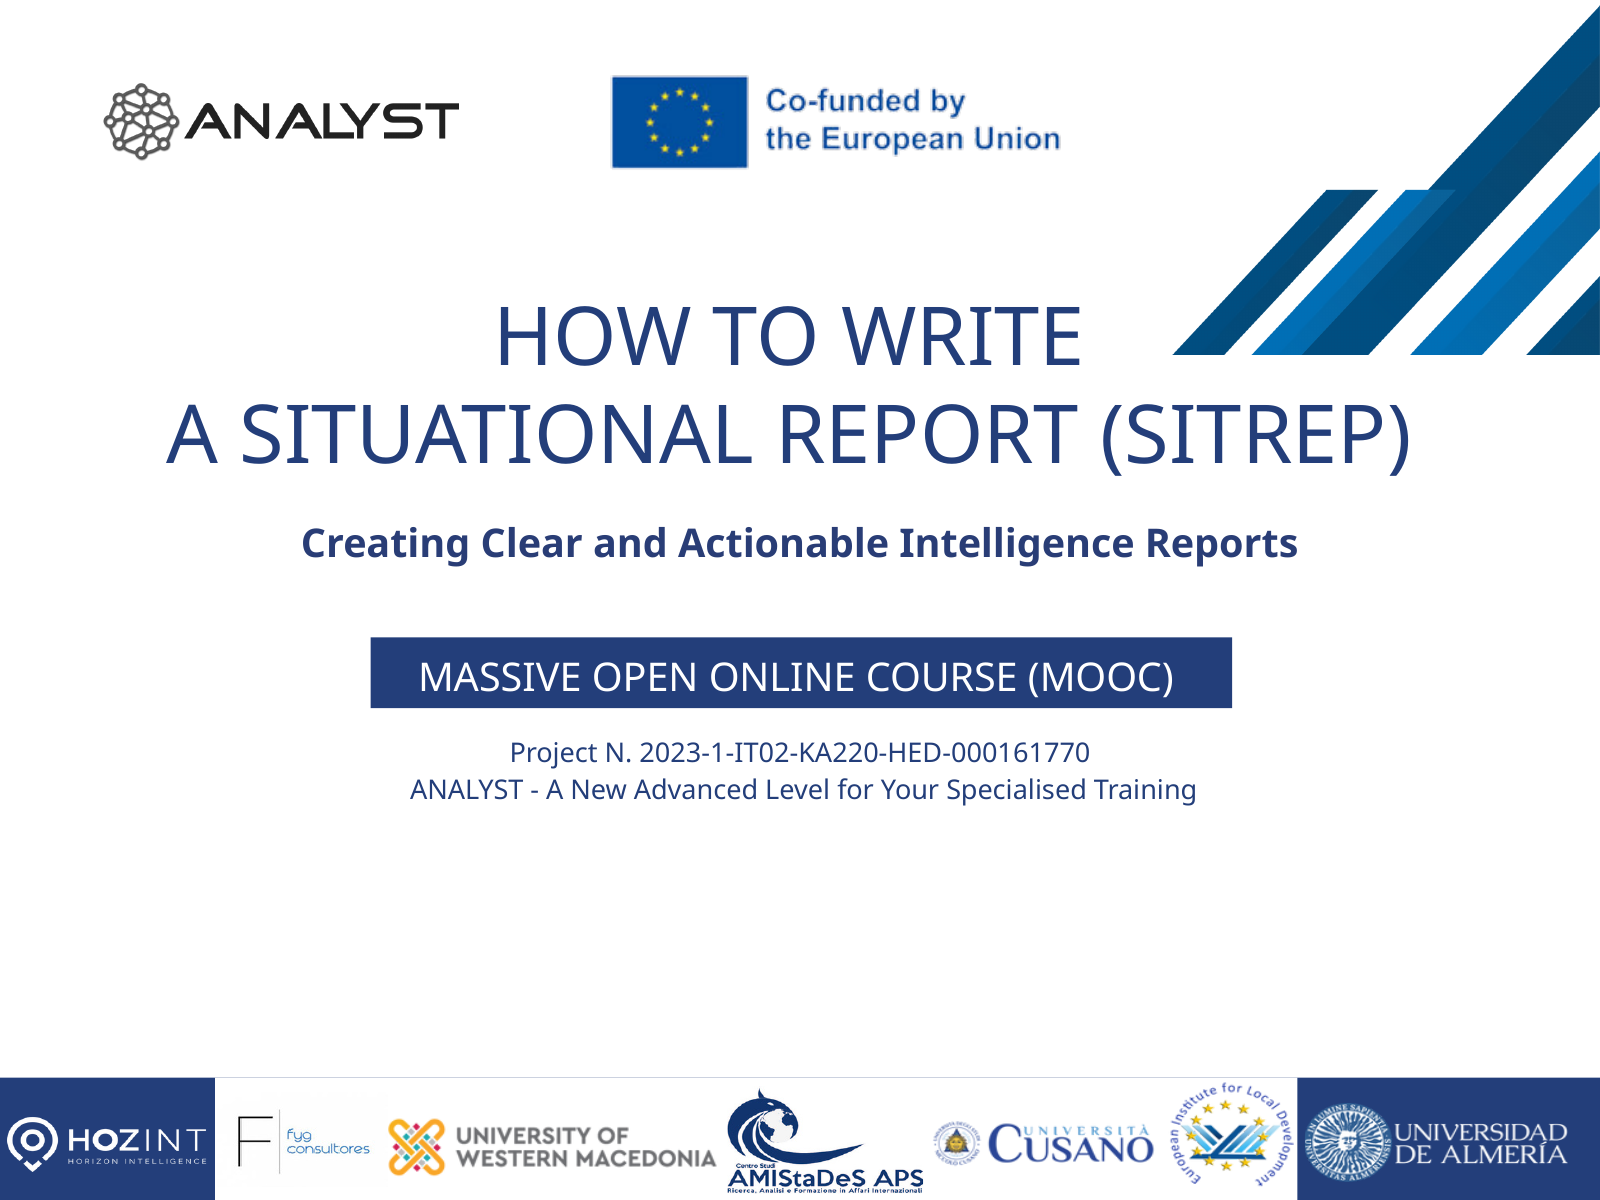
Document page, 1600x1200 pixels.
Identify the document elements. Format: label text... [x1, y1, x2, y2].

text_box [0, 1077, 1600, 1200]
text_box HOW TO WRITE A SITUATIONAL REPORT (SITREP) [112, 284, 1488, 480]
text_box [606, 71, 1095, 175]
text_box [1172, 5, 1600, 355]
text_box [370, 637, 1233, 709]
picture [80, 67, 483, 178]
text_box Creating Clear and Actionable Intelligence Reports [182, 517, 1418, 566]
text_box Project N. 2023-1-IT02-KA220-HED-000161770 ANALYST - A New Advanced Level for Your Specialised Training [354, 730, 1246, 806]
